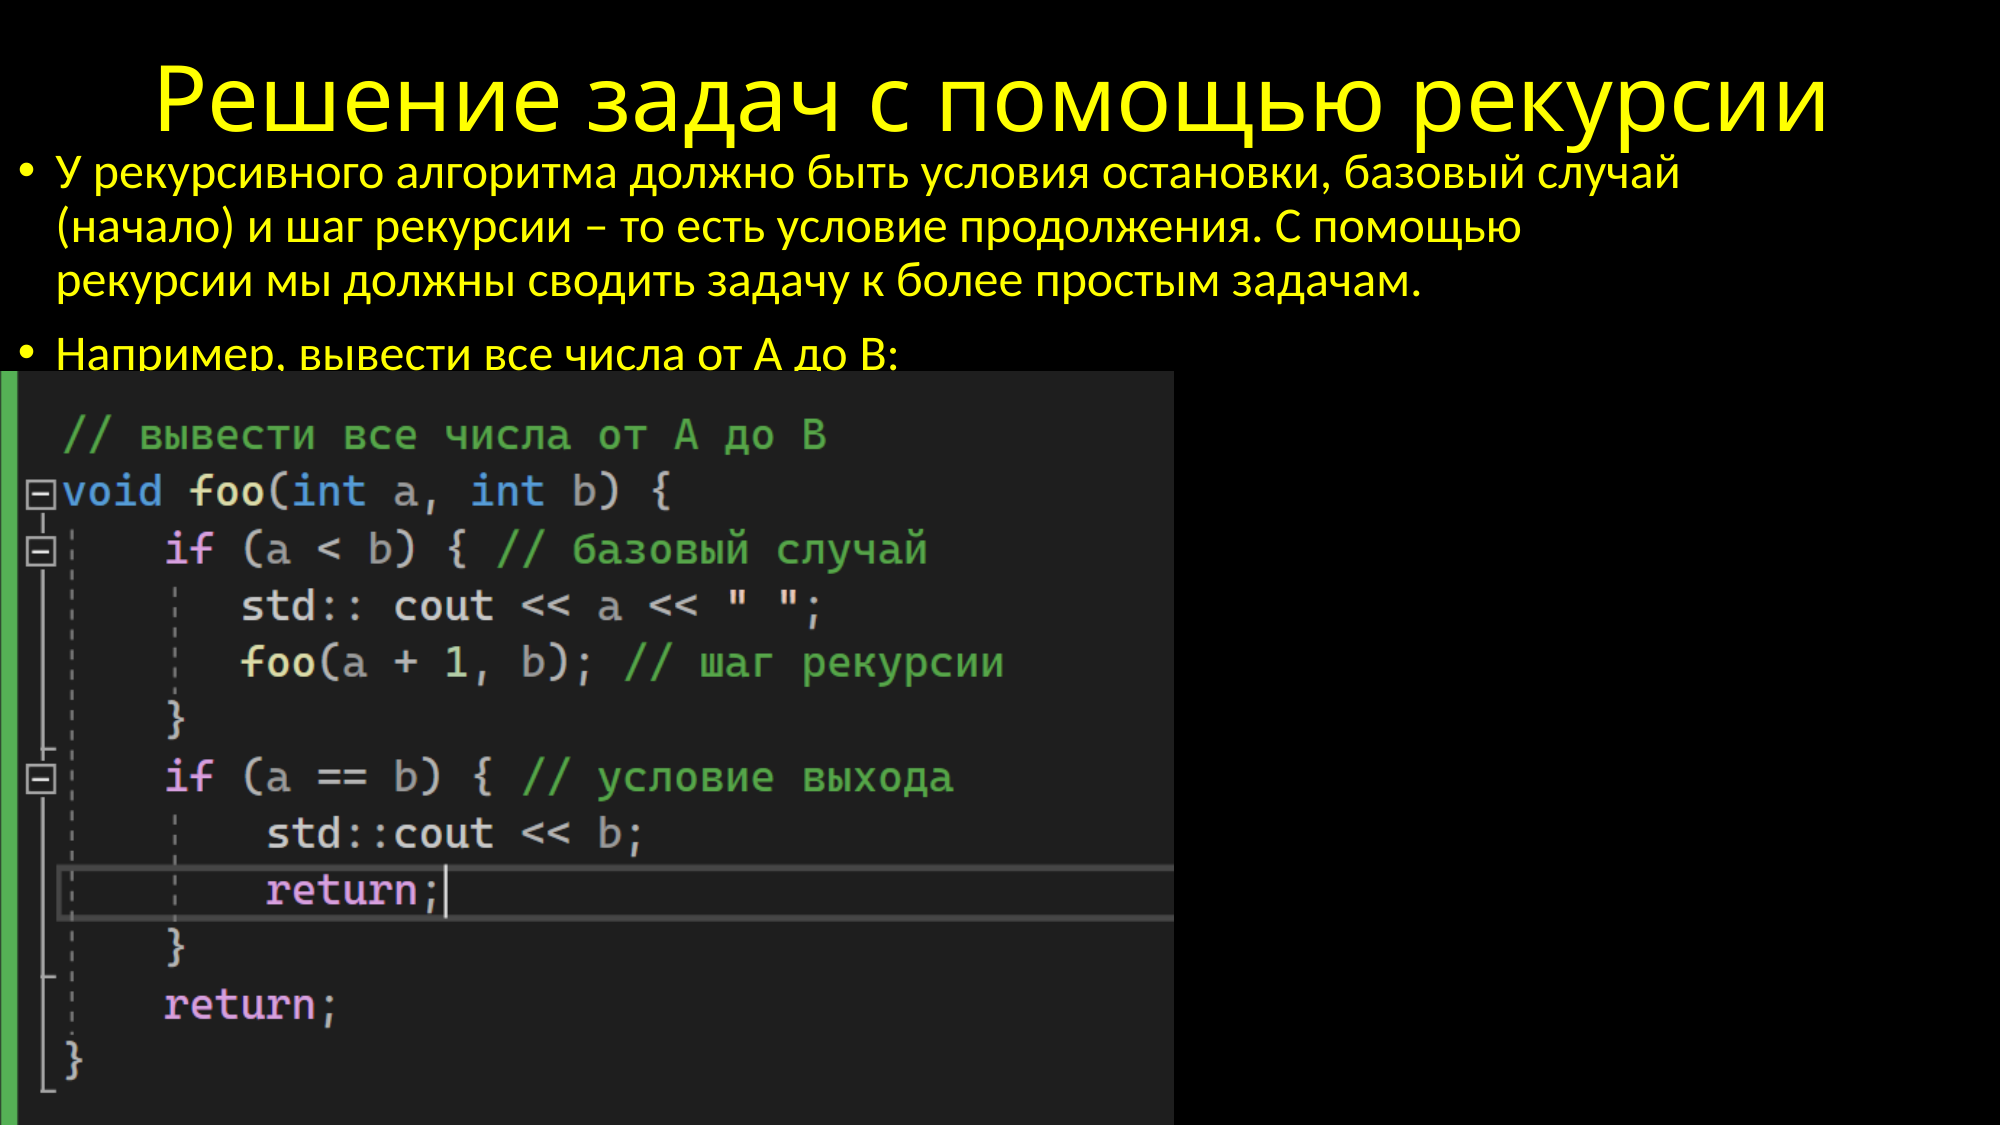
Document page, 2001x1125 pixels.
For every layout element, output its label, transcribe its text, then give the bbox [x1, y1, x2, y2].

picture [0, 371, 1174, 1125]
title Решение задач с помощью рекурсии [137, 0, 1863, 211]
list У рекурсивного алгоритма должно быть условия остановки, базовый случай (начало) и шаг рекурсии – то есть условие продолжения. С помощью рекурсии мы должны сводить задачу к более простым задачам. Например, вывести все числа от А до B: [3, 137, 1728, 940]
